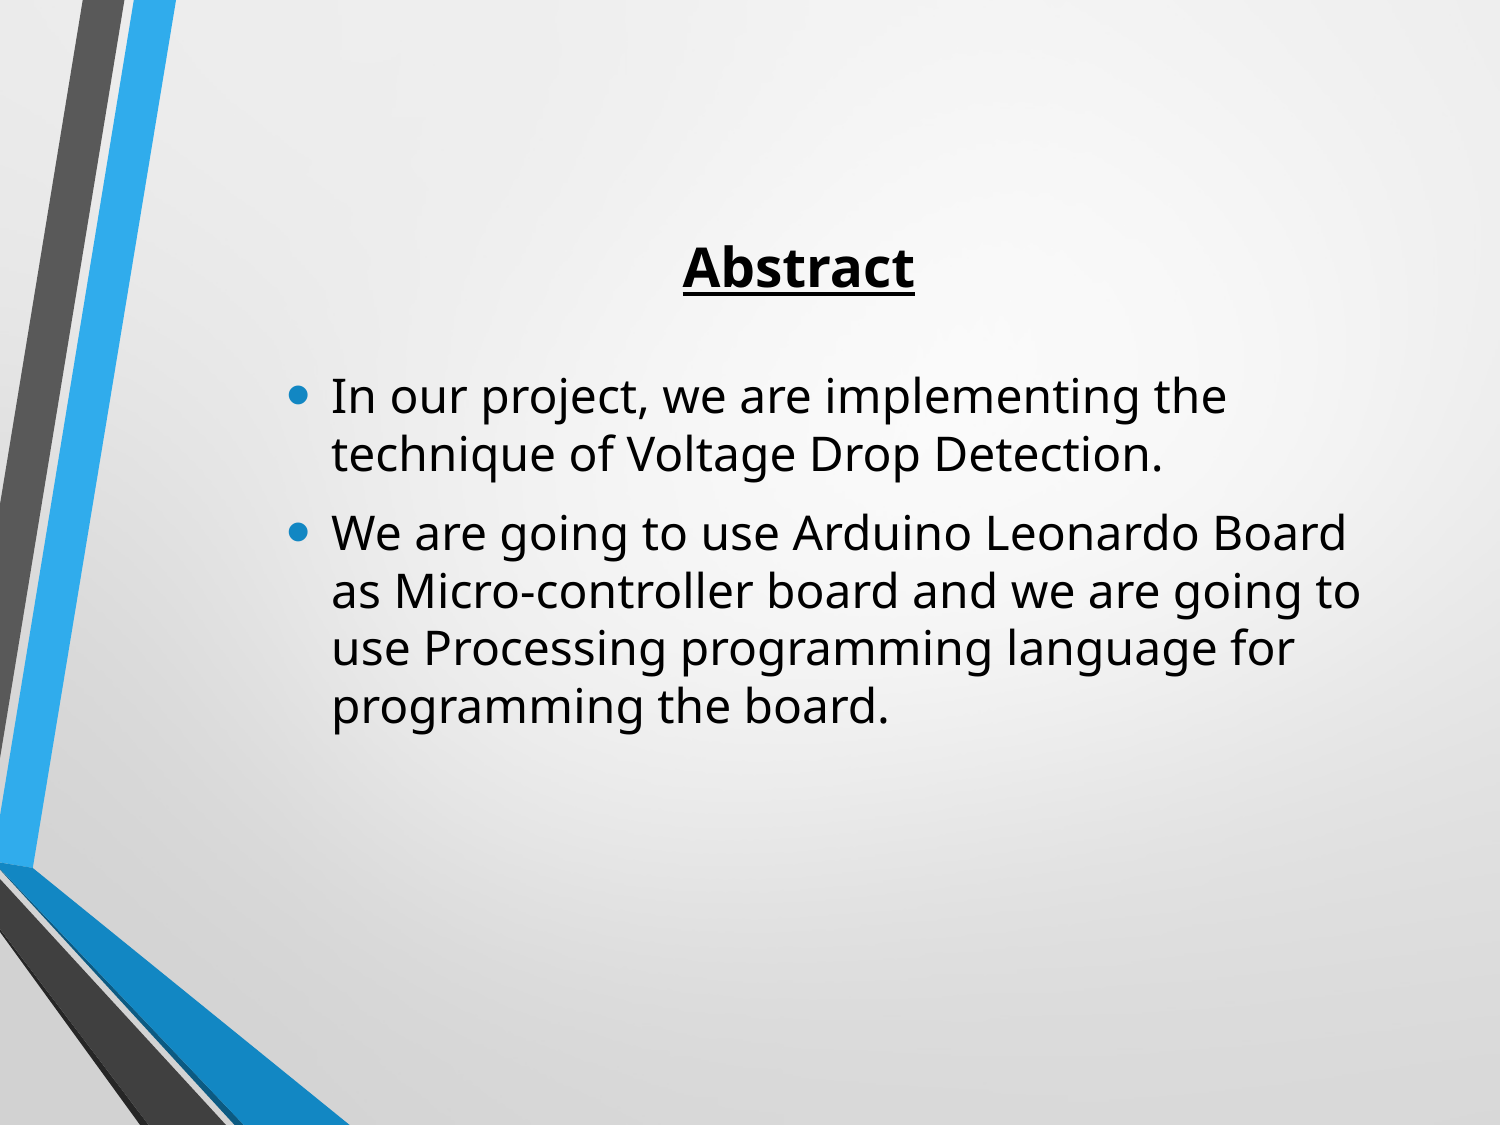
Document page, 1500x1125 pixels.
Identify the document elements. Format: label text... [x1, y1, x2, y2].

title Abstract [182, 224, 1416, 307]
list In our project, we are implementing the technique of Voltage Drop Detection. We are going to use Arduino Leonardo Board as Micro-controller board and we are going to use Processing programming language for programming the board. [271, 357, 1386, 742]
